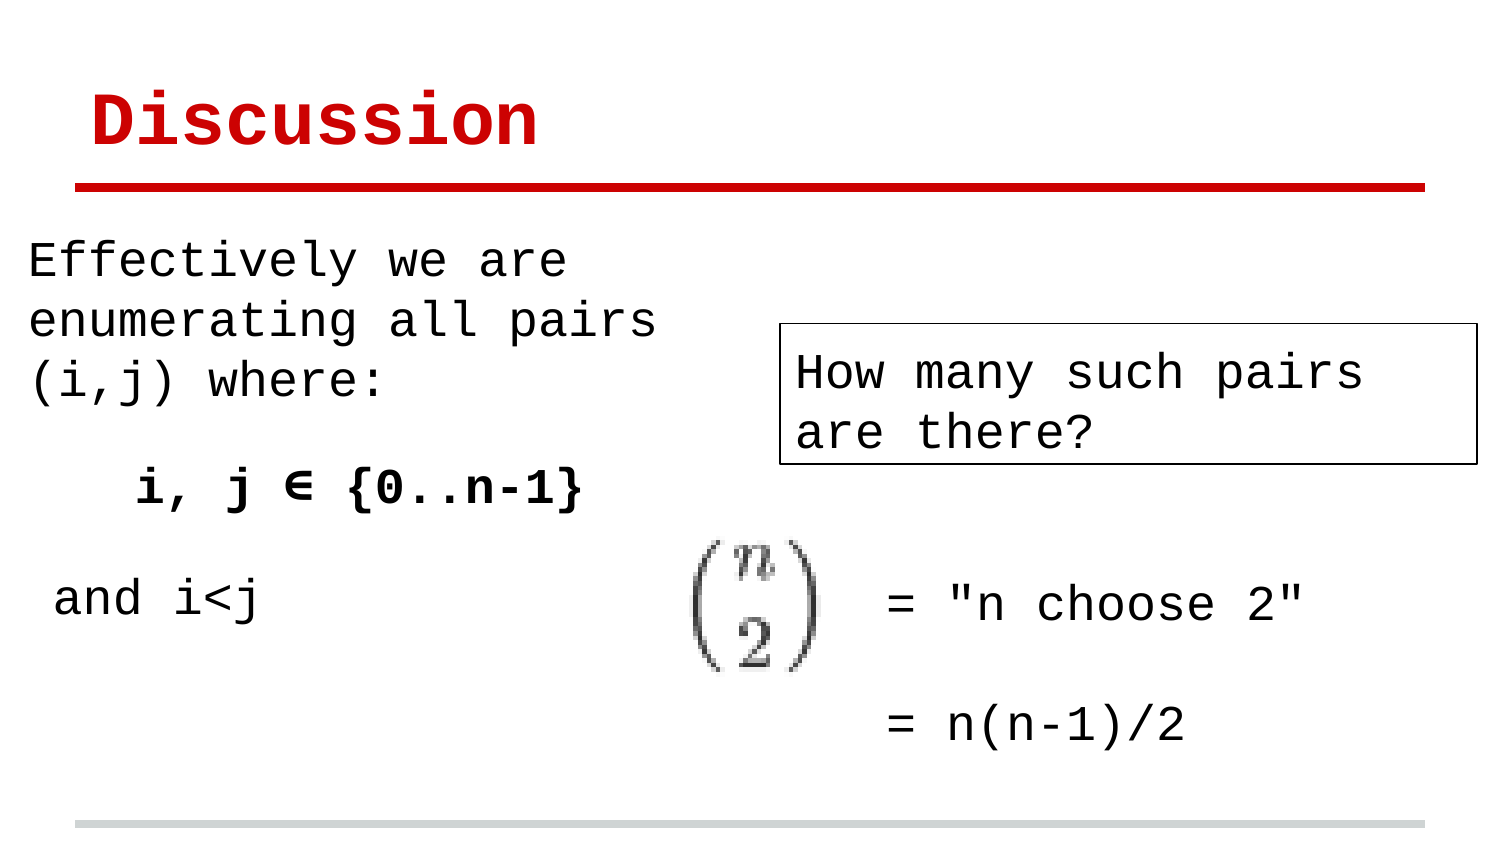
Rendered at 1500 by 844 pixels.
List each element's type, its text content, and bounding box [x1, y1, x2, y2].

text_box How many such pairs are there? [779, 323, 1478, 465]
text_box and i<j [37, 549, 297, 631]
title Discussion [75, 33, 1425, 175]
text_box i, j ∈ {0..n-1} [119, 438, 647, 556]
picture [688, 535, 822, 678]
text_box = "n choose 2" = n(n-1)/2 [871, 555, 1398, 788]
text_box Effectively we are enumerating all pairs (i,j) where: [12, 211, 788, 329]
